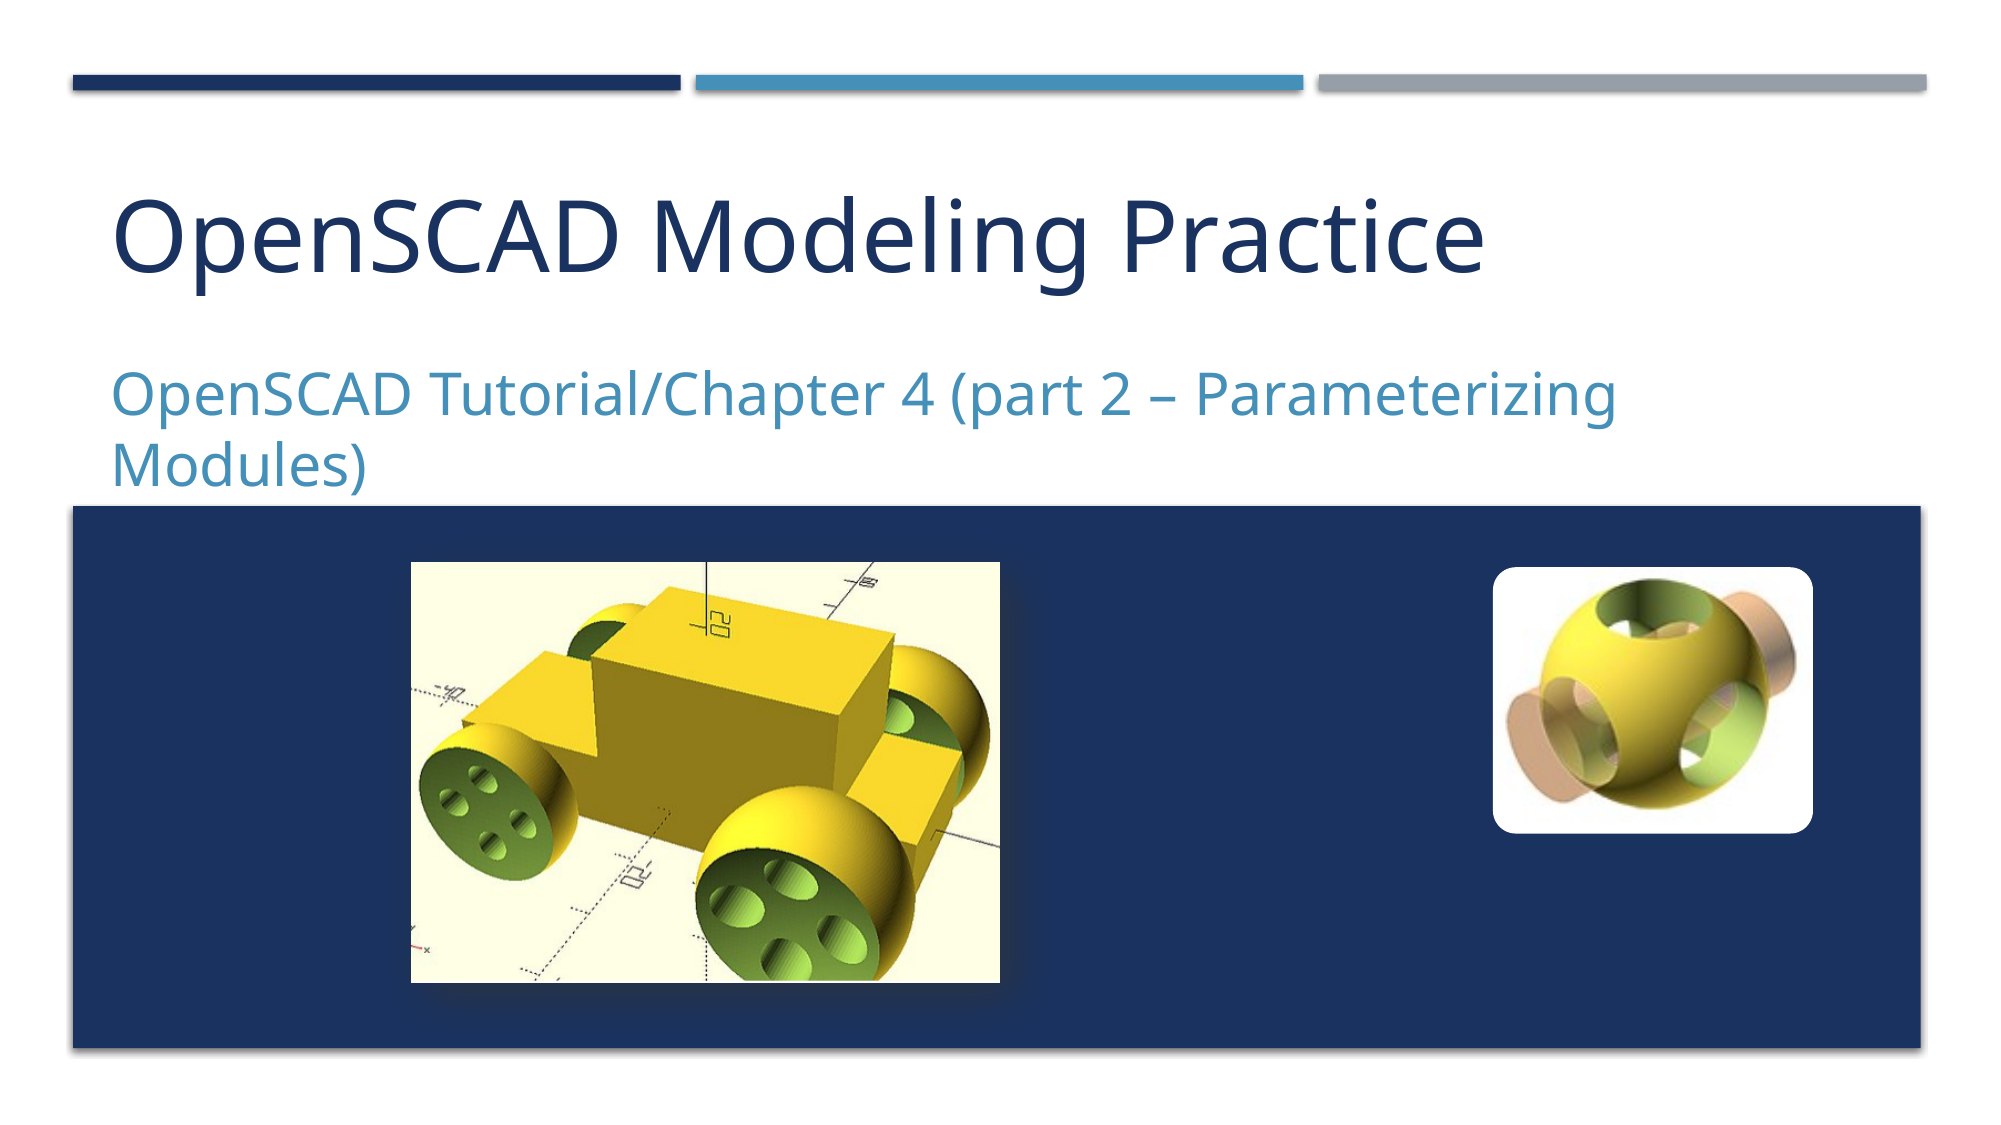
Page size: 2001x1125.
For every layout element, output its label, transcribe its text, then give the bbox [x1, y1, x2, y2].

title OpenSCAD Modeling Practice [95, 124, 1899, 300]
picture [1492, 566, 1814, 835]
picture [410, 561, 1001, 984]
subtitle OpenSCAD Tutorial/Chapter 4 (part 2 – Parameterizing Modules) [95, 349, 1899, 507]
